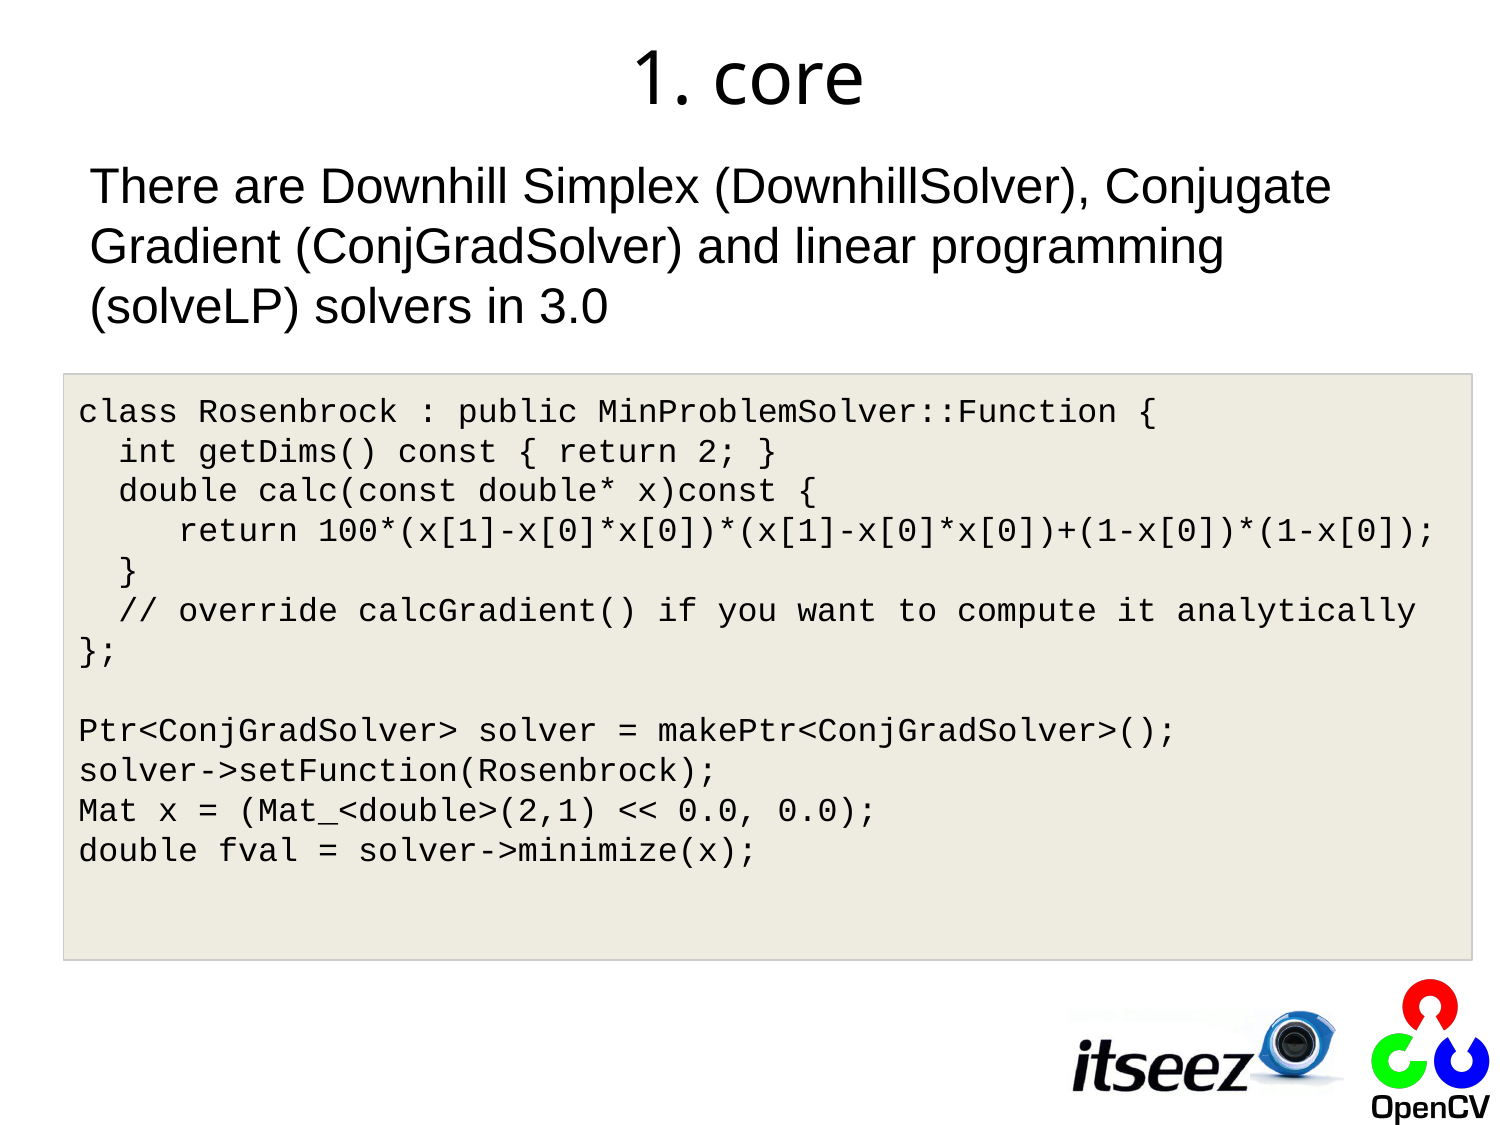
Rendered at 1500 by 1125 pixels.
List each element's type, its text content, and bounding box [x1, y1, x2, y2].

text_box class Rosenbrock : public MinProblemSolver::Function { int getDims() const { return 2; } double calc(const double* x)const { return 100*(x[1]-x[0]*x[0])*(x[1]-x[0]*x[0])+(1-x[0])*(1-x[0]); } // override calcGradient() if you want to compute it analytically }; Ptr<ConjGradSolver> solver = makePtr<ConjGradSolver>(); solver->setFunction(Rosenbrock); Mat x = (Mat_<double>(2,1) << 0.0, 0.0); double fval = solver->minimize(x); [63, 373, 1472, 961]
picture [1371, 979, 1490, 1125]
list There are Downhill Simplex (DownhillSolver), Conjugate Gradient (ConjGradSolver) and linear programming (solveLP) solvers in 3.0 [63, 146, 1359, 360]
picture [1068, 1006, 1344, 1095]
title 1. core [23, 10, 1472, 139]
